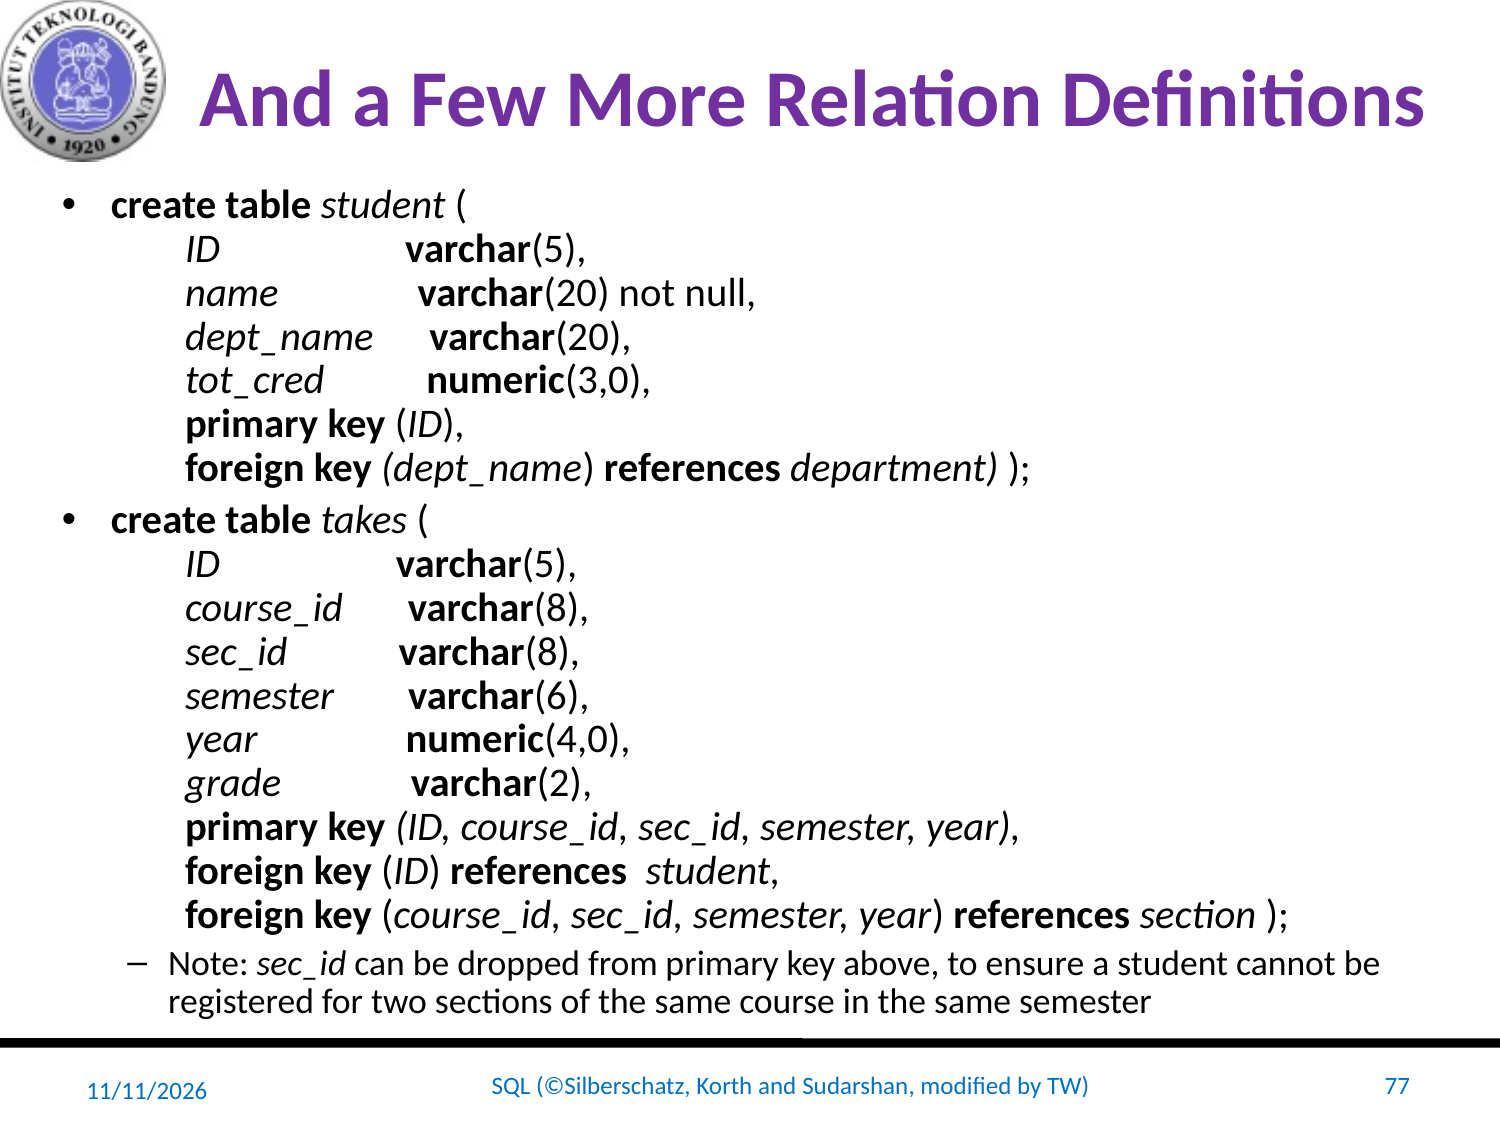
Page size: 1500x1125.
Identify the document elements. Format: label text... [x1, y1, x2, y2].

list create table student ( ID varchar(5), name varchar(20) not null, dept_name varchar(20), tot_cred numeric(3,0), primary key (ID), foreign key (dept_name) references department) ); create table takes ( ID varchar(5), course_id varchar(8), sec_id varchar(8), semester varchar(6), year numeric(4,0), grade varchar(2), primary key (ID, course_id, sec_id, semester, year), foreign key (ID) references student, foreign key (course_id, sec_id, semester, year) references section ); Note: sec_id can be dropped from primary key above, to ensure a student cannot be registered for two sections of the same course in the same semester [46, 175, 1469, 1043]
title And a Few More Relation Definitions [138, 0, 1489, 188]
footer SQL (©Silberschatz, Korth and Sudarshan, modified by TW) [246, 1054, 1336, 1115]
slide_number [58, 1054, 223, 1125]
slide_number 77 [1359, 1054, 1425, 1115]
picture [0, 0, 138, 162]
